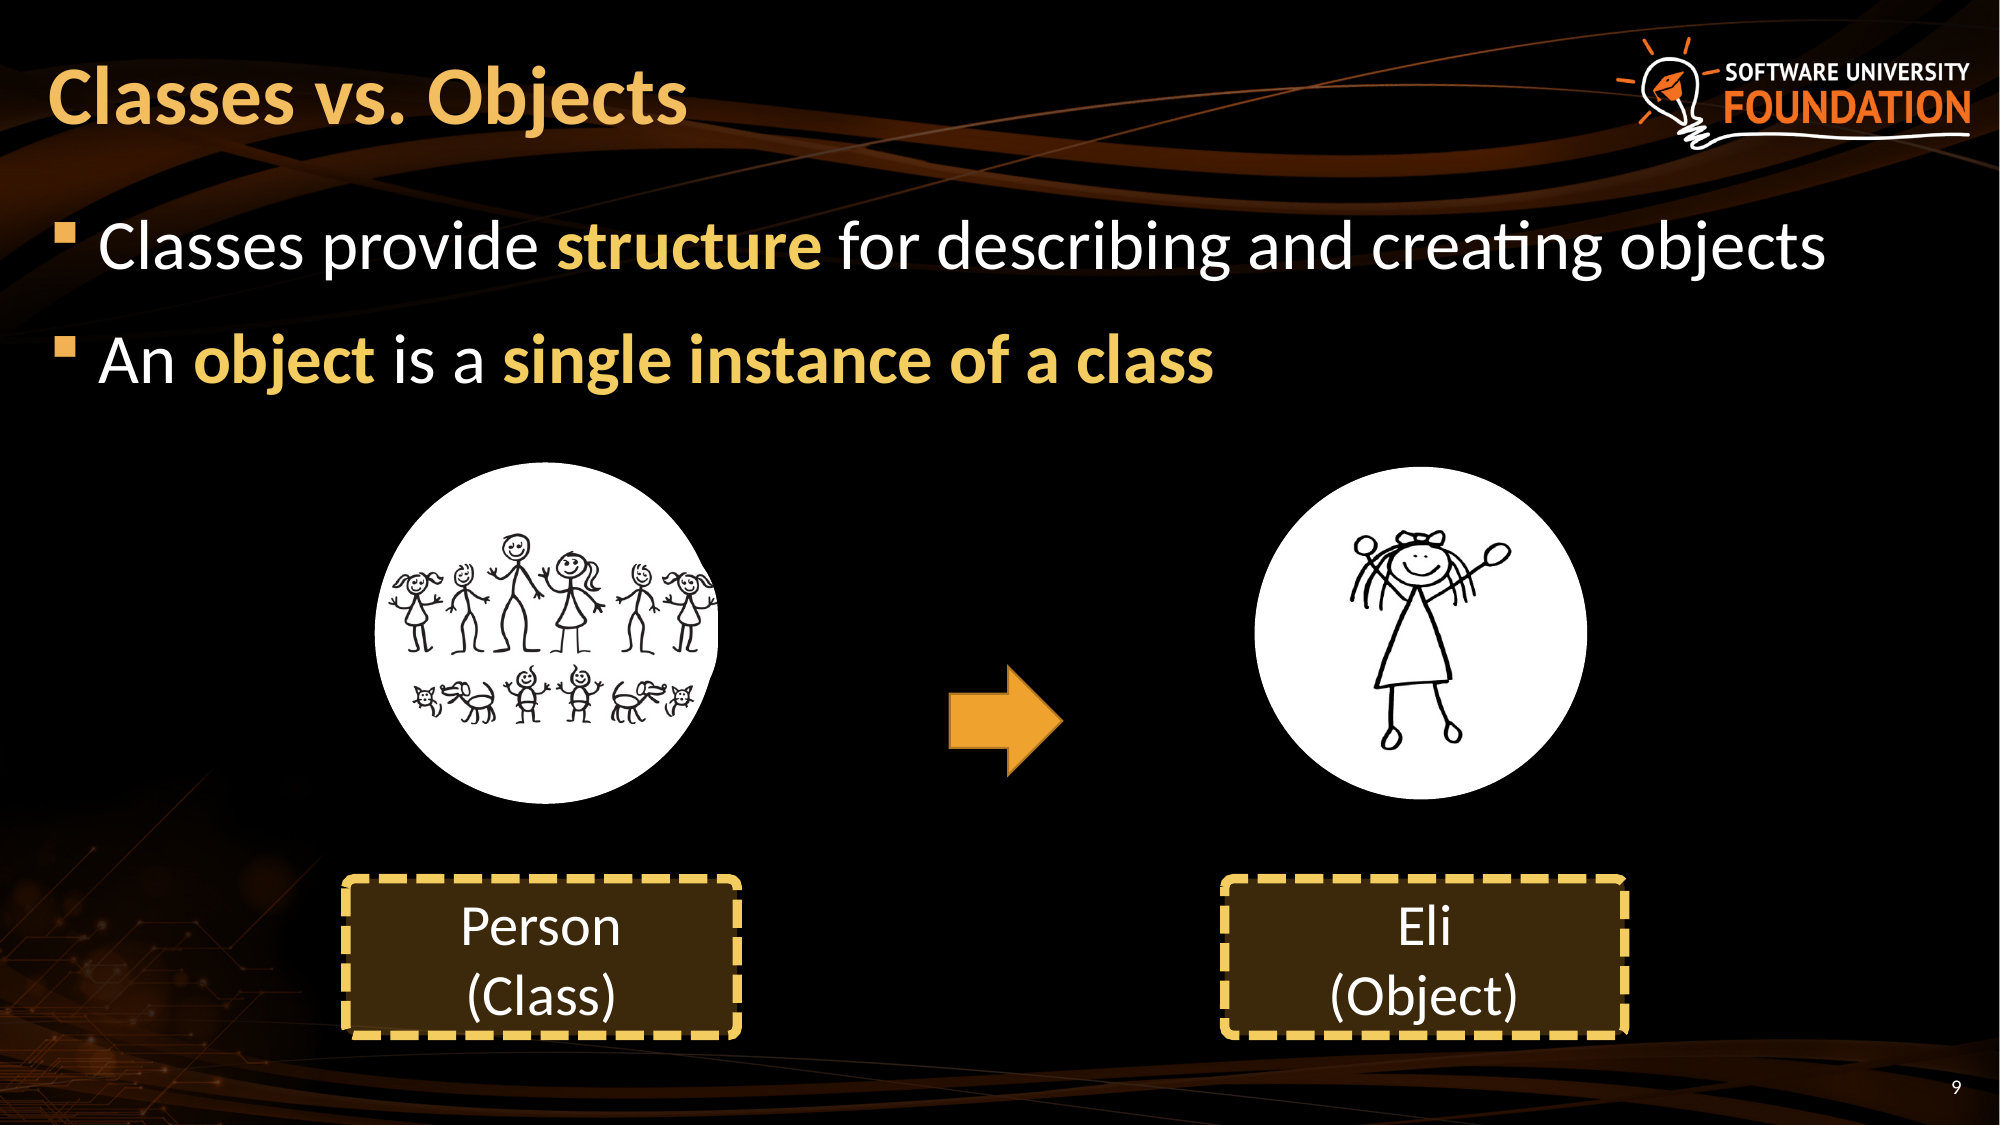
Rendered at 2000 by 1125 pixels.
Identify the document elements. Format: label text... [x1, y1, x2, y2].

text_box [948, 664, 1064, 778]
text_box Eli (Object) [1223, 877, 1626, 1037]
text_box Person (Class) [344, 877, 739, 1037]
list Classes provide structure for describing and creating objects An object is a single instance of a class [31, 188, 1968, 1103]
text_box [1254, 466, 1588, 800]
title Classes vs. Objects [30, 6, 1602, 189]
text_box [374, 462, 718, 804]
picture [0, 0, 2000, 1125]
